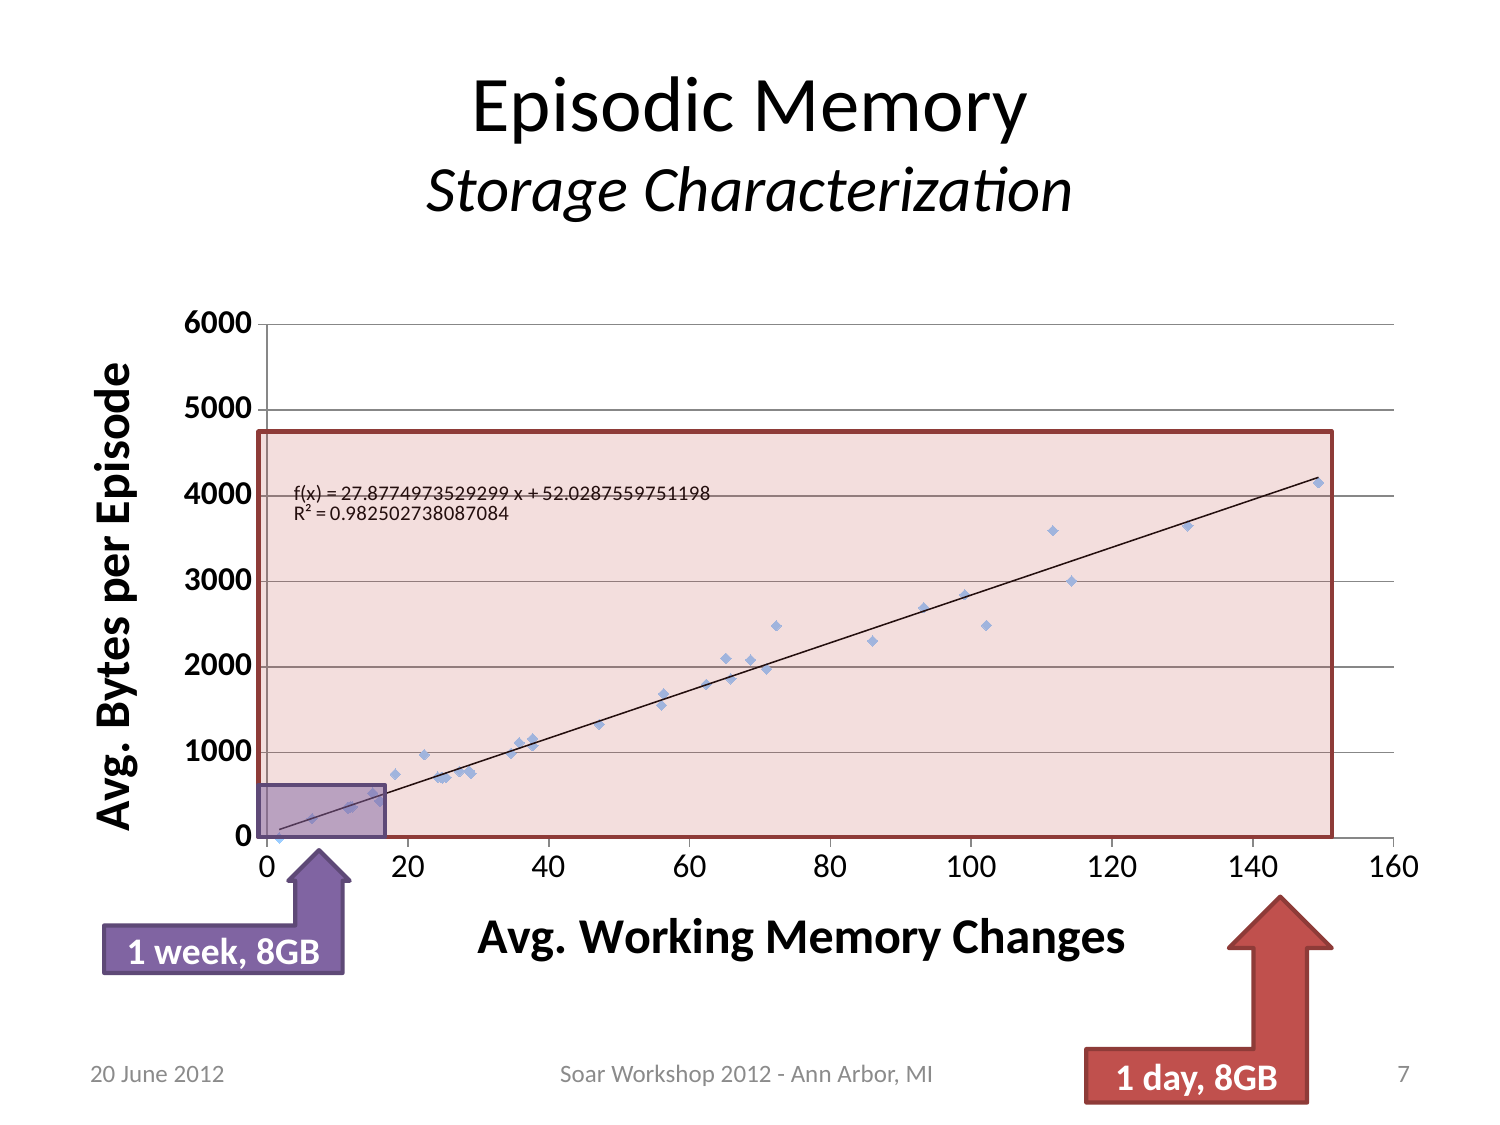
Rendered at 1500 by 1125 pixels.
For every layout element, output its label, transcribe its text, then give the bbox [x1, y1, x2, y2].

slide_number 7 [1074, 1042, 1251, 1103]
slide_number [75, 1042, 425, 1103]
text_box 1 day, 8GB [1084, 1014, 1310, 1105]
title Episodic Memory Storage Characterization [75, 45, 1425, 233]
footer Soar Workshop 2012 - Ann Arbor, MI [512, 1042, 988, 1103]
slide_number 7 [1310, 1042, 1425, 1103]
chart [74, 262, 1426, 1006]
